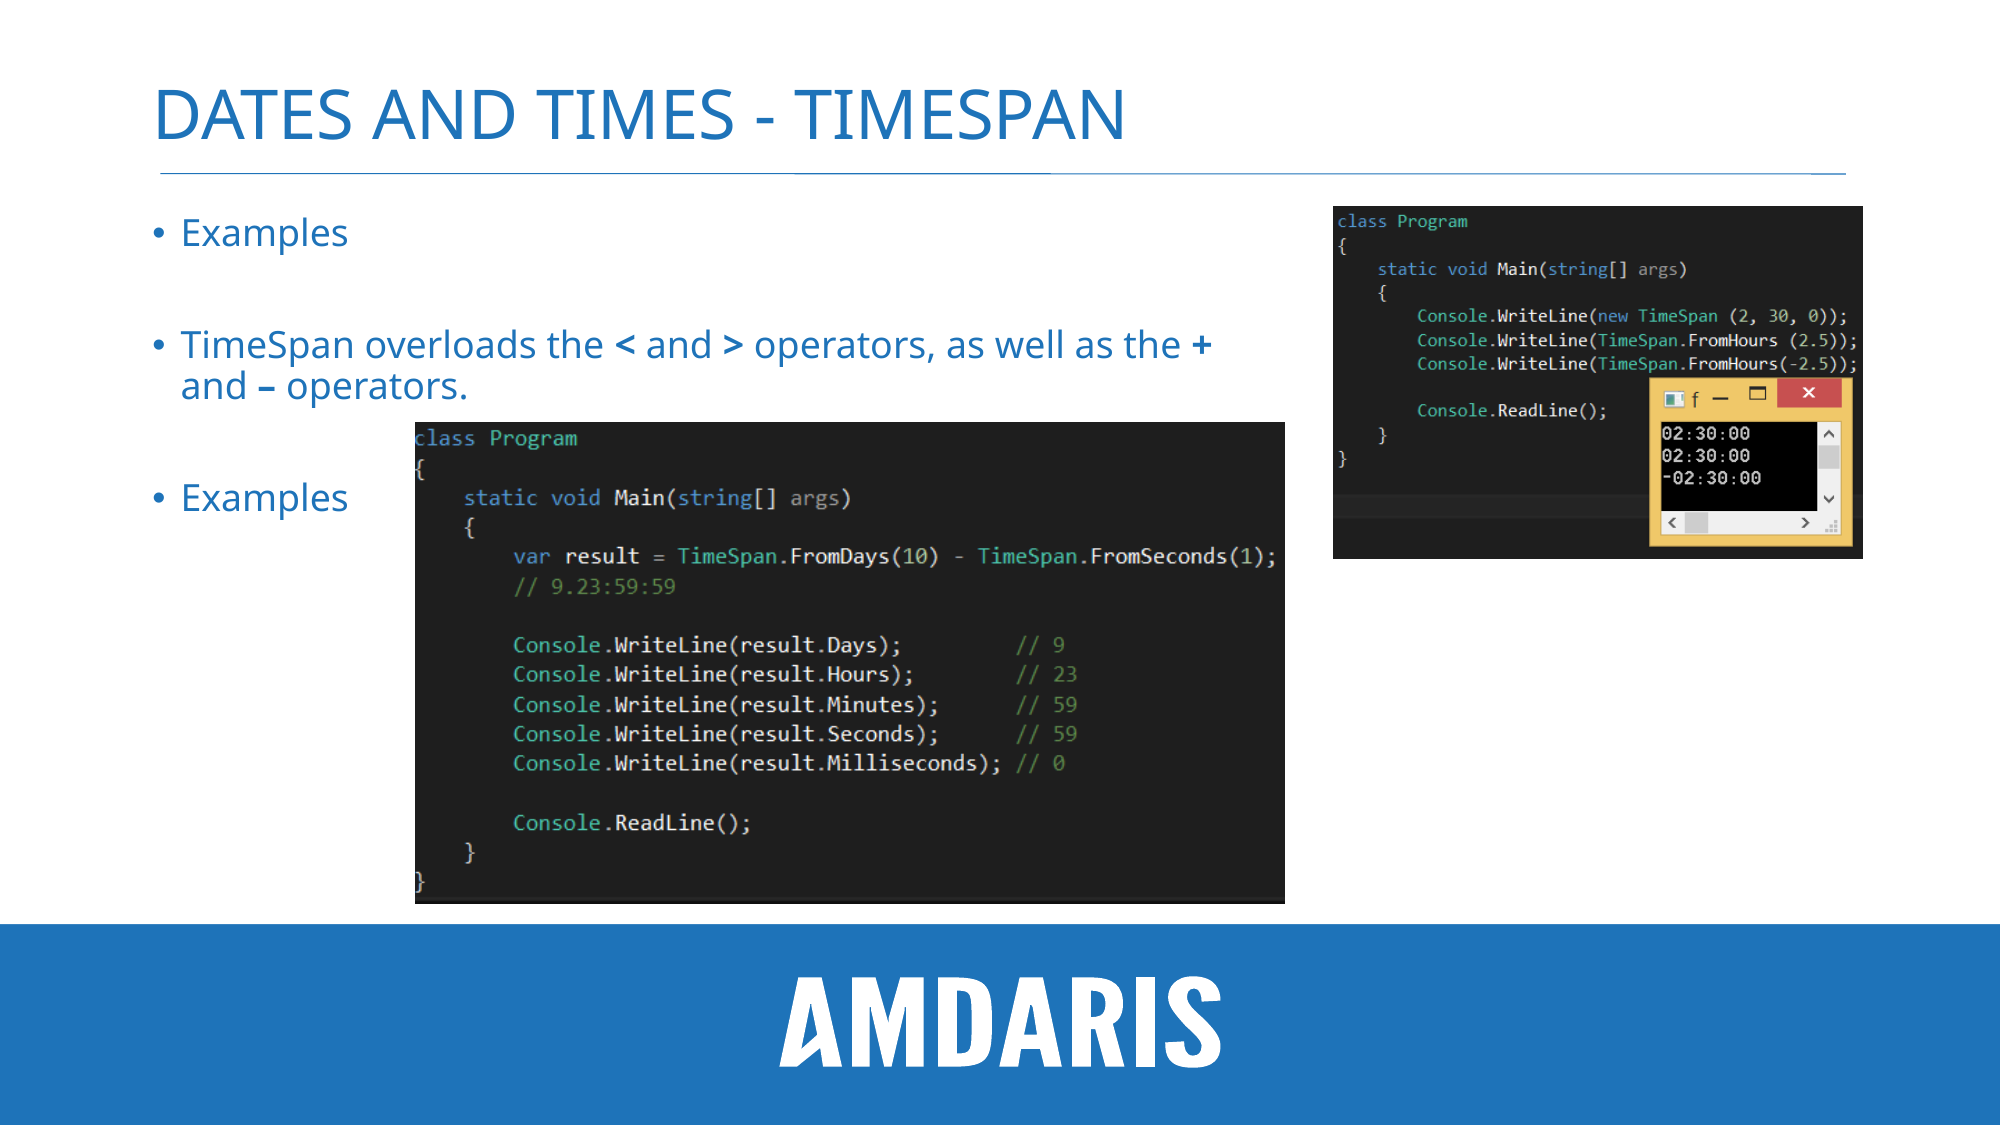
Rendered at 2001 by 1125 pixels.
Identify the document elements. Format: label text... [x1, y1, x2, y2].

list Examples TimeSpan overloads the < and > operators, as well as the + and – operators. Examples [137, 206, 1301, 887]
picture [415, 422, 1285, 904]
picture [1333, 206, 1863, 559]
title Dates and times - timespan [137, 59, 1863, 175]
